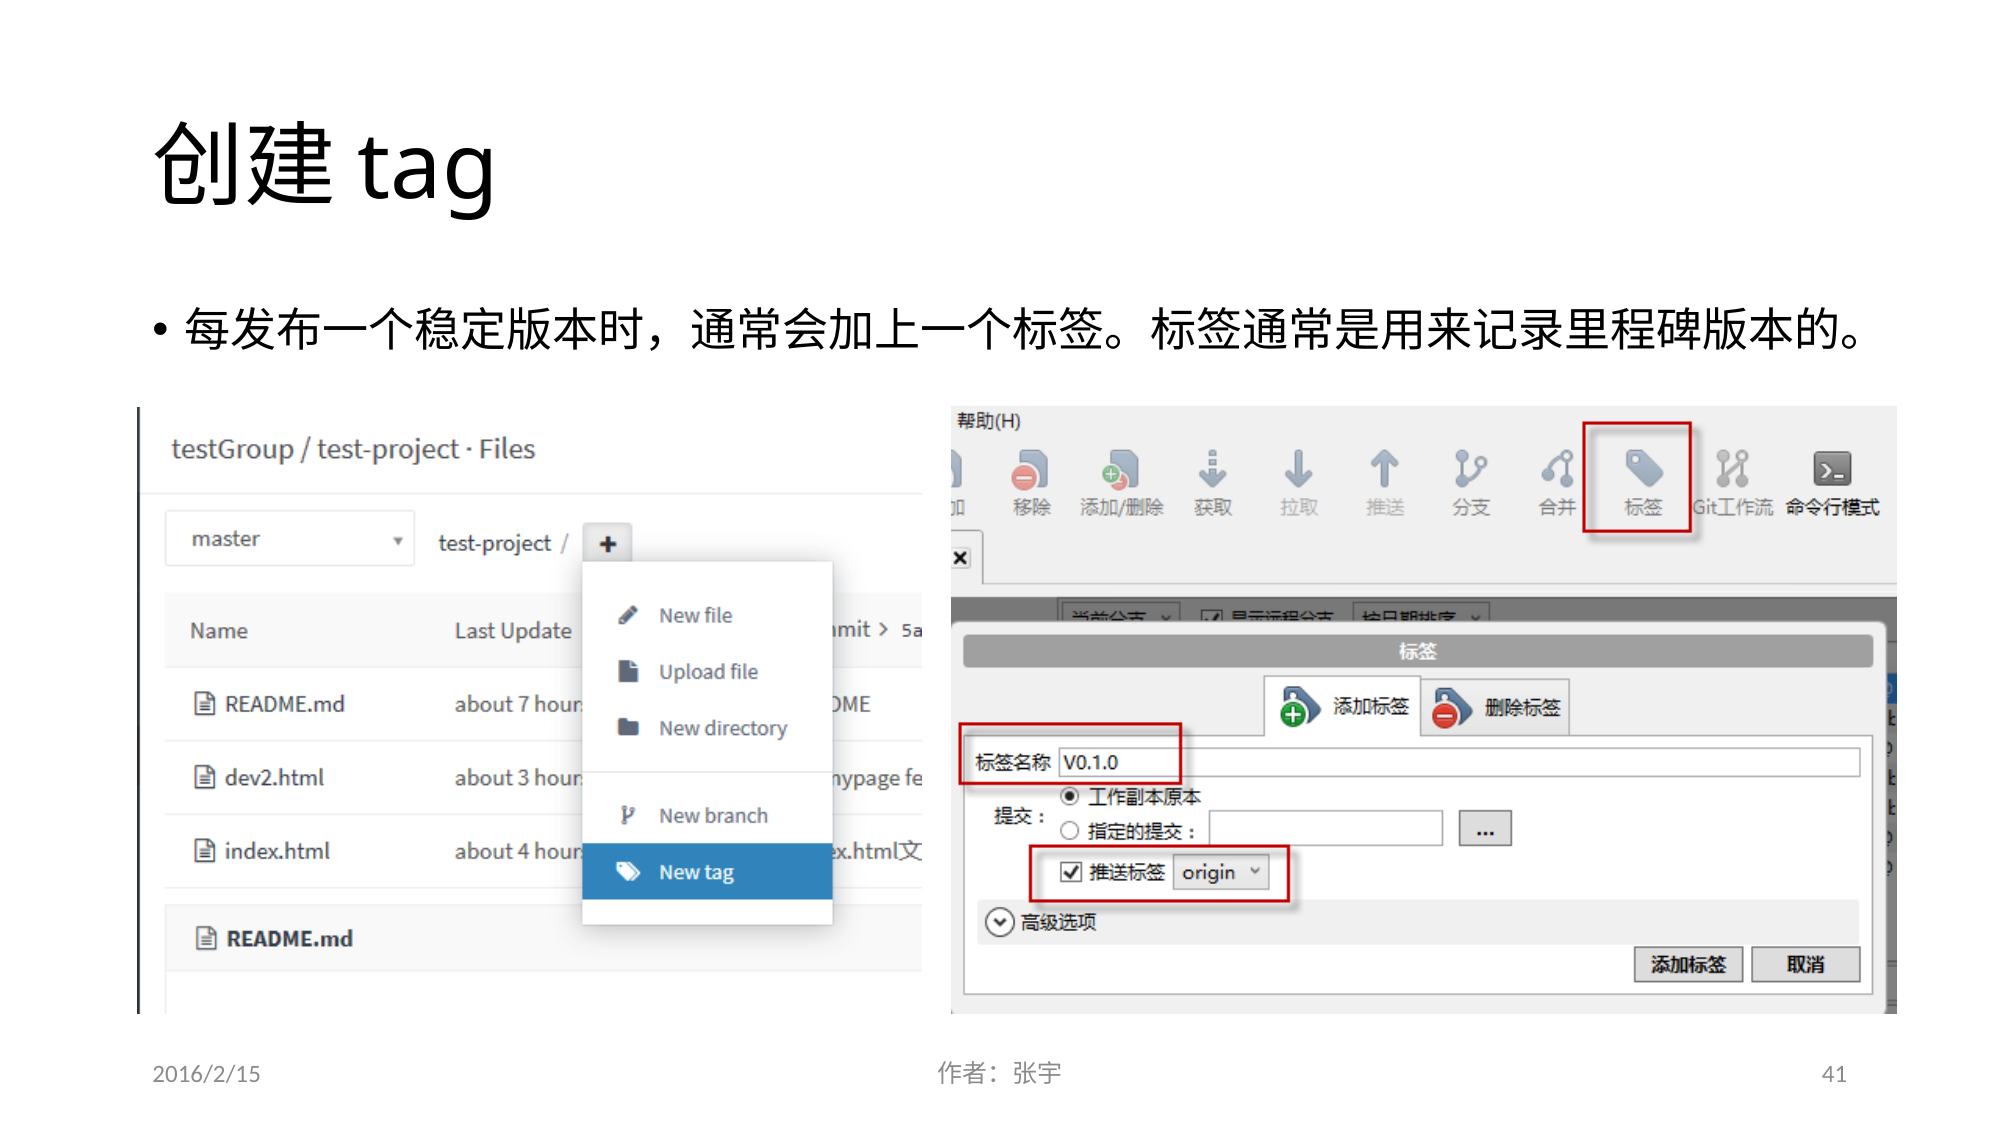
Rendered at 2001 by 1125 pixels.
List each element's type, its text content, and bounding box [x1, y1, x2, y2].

slide_number 41 [1412, 1042, 1863, 1103]
list 每发布一个稳定版本时，通常会加上一个标签。标签通常是用来记录里程碑版本的。 [137, 299, 1863, 408]
picture [137, 407, 922, 1014]
picture [951, 403, 1897, 1014]
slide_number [137, 1042, 588, 1103]
title 创建tag [137, 59, 1863, 278]
footer 作者：张宇 [662, 1042, 1338, 1103]
